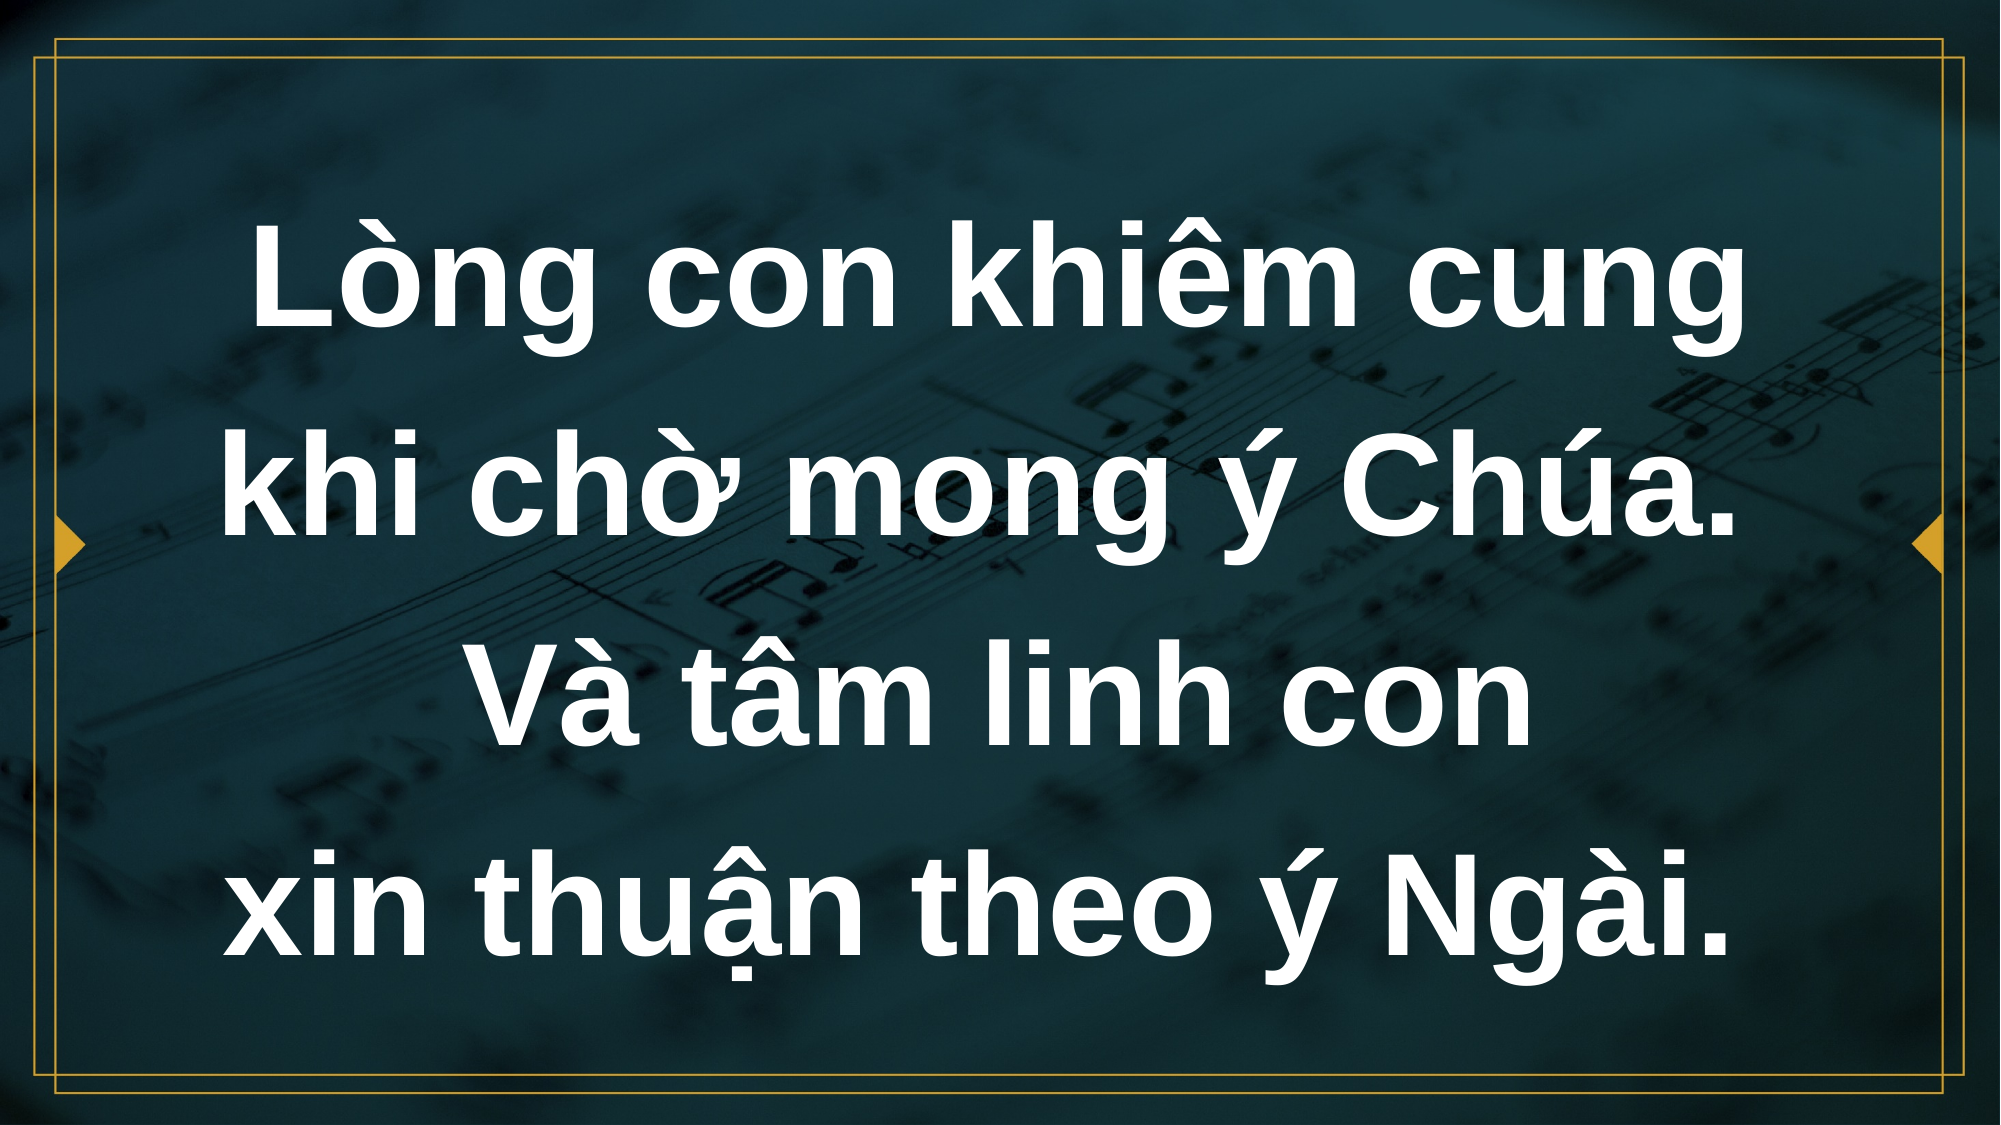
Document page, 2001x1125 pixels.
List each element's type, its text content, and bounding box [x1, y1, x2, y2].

picture [0, 0, 2000, 1125]
title Lòng con khiêm cung khi chờ mong ý Chúa. Và tâm linh con xin thuận theo ý Ngài. [55, 53, 1945, 1077]
